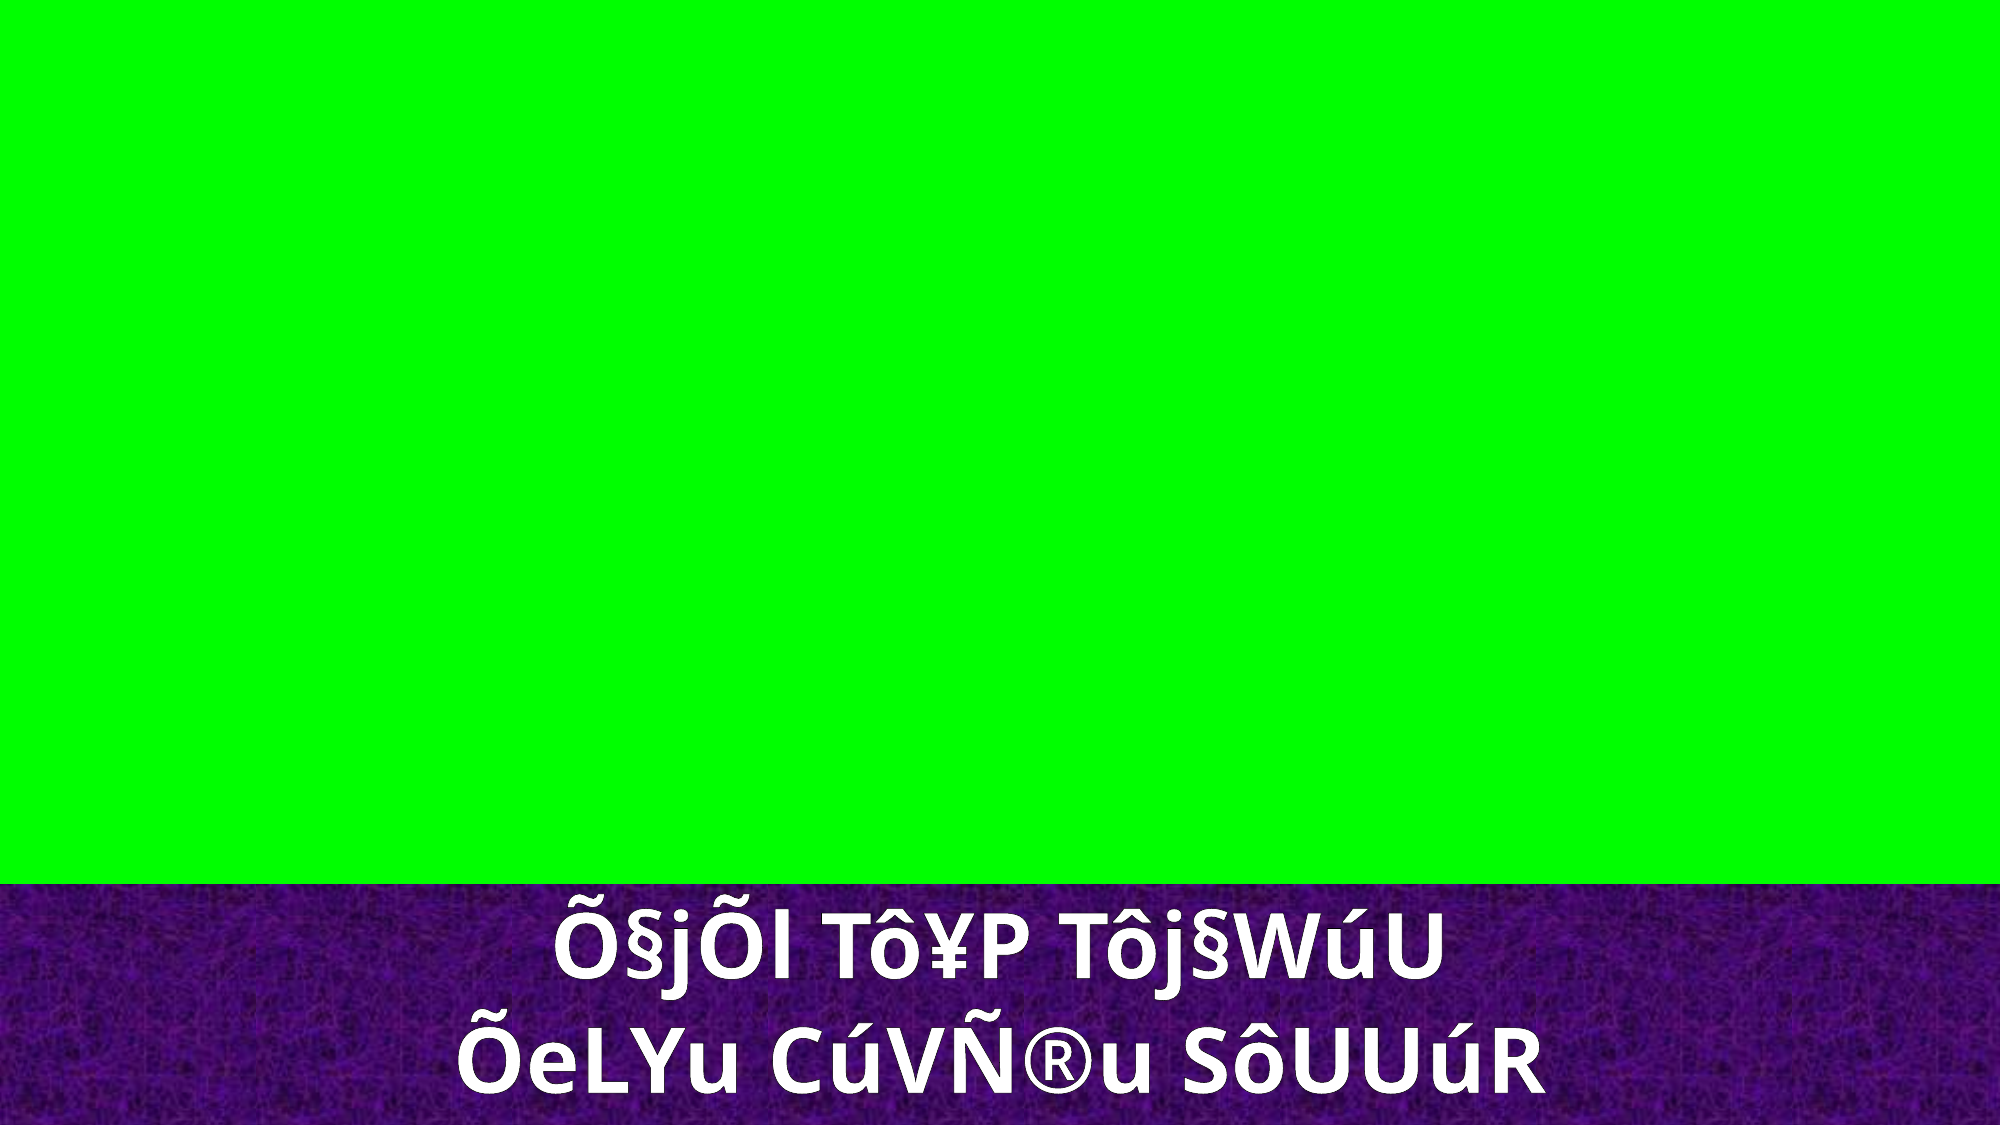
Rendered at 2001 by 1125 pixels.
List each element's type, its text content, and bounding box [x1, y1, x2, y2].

text_box [0, 1119, 2000, 1125]
text_box Õ§jÕl Tô¥P Tôj§WúU ÕeLYu CúVÑ®u SôUUúR [0, 874, 2000, 1119]
